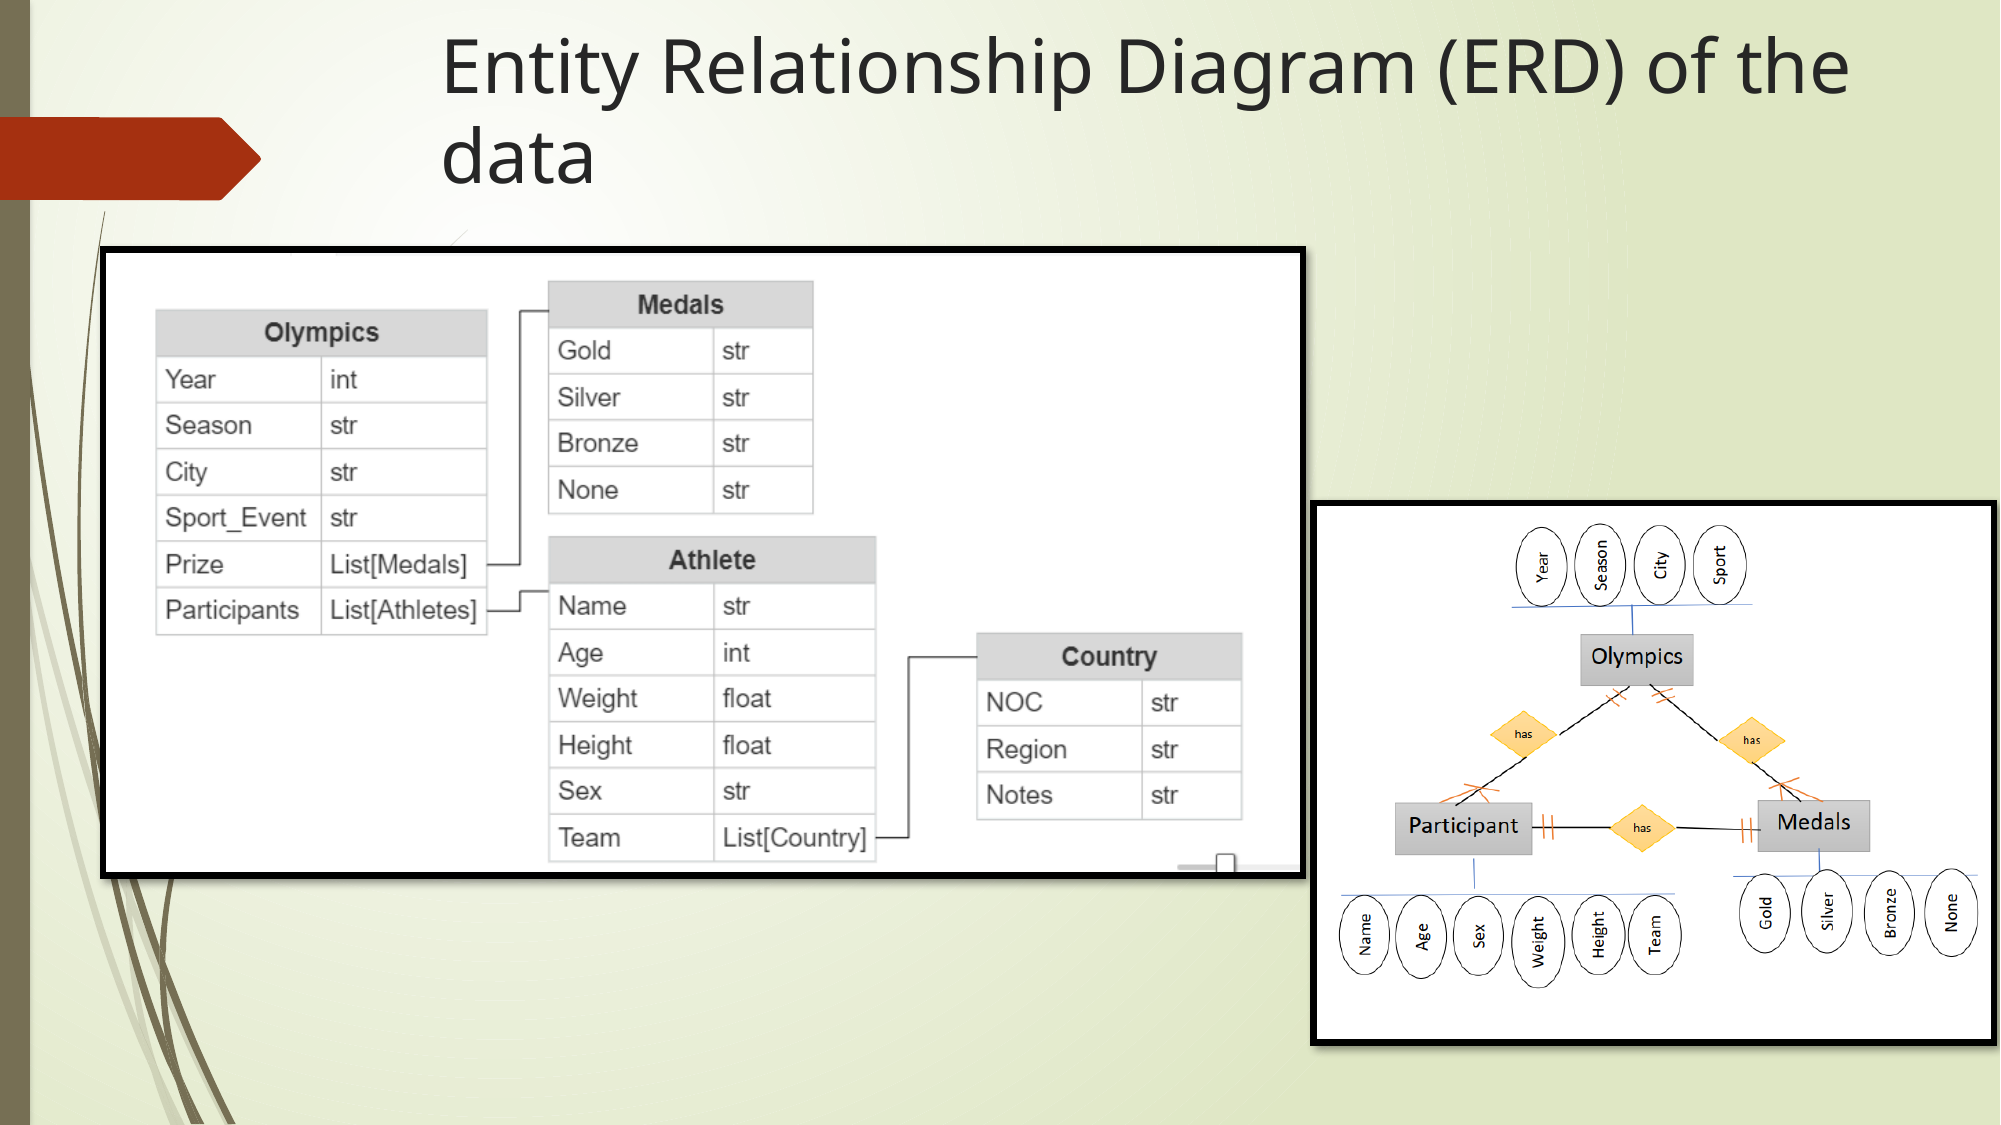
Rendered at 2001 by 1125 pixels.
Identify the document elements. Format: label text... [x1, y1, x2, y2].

title Entity Relationship Diagram (ERD) of the data [425, 11, 1888, 222]
picture [1316, 505, 1991, 1040]
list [105, 252, 1300, 873]
